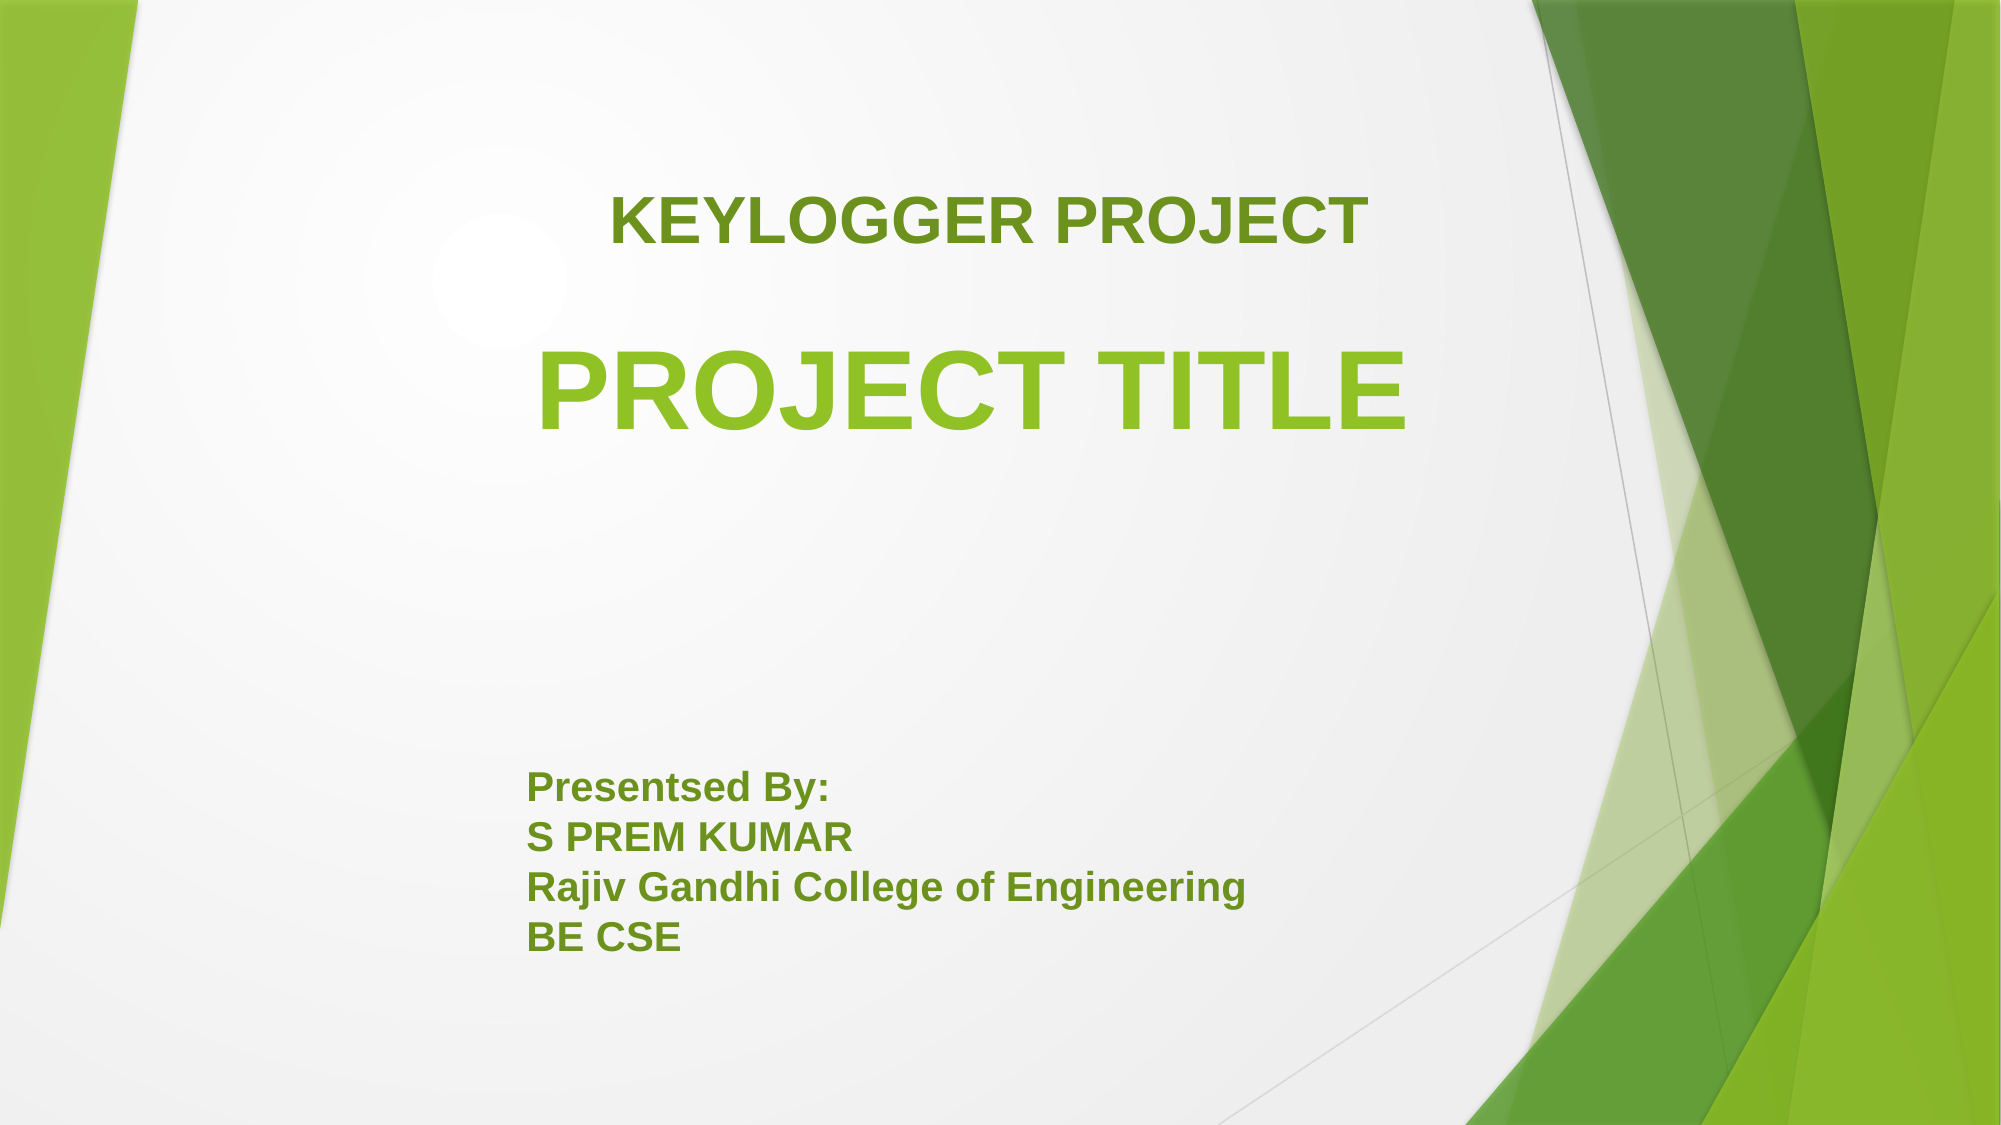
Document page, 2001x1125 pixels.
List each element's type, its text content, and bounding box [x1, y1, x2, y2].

text_box Presentsed By: S PREM KUMAR Rajiv Gandhi College of Engineering BE CSE [511, 752, 1821, 968]
text_box KEYLOGGER PROJECT [0, 169, 2000, 265]
title PROJECT TITLE [222, 298, 1723, 460]
